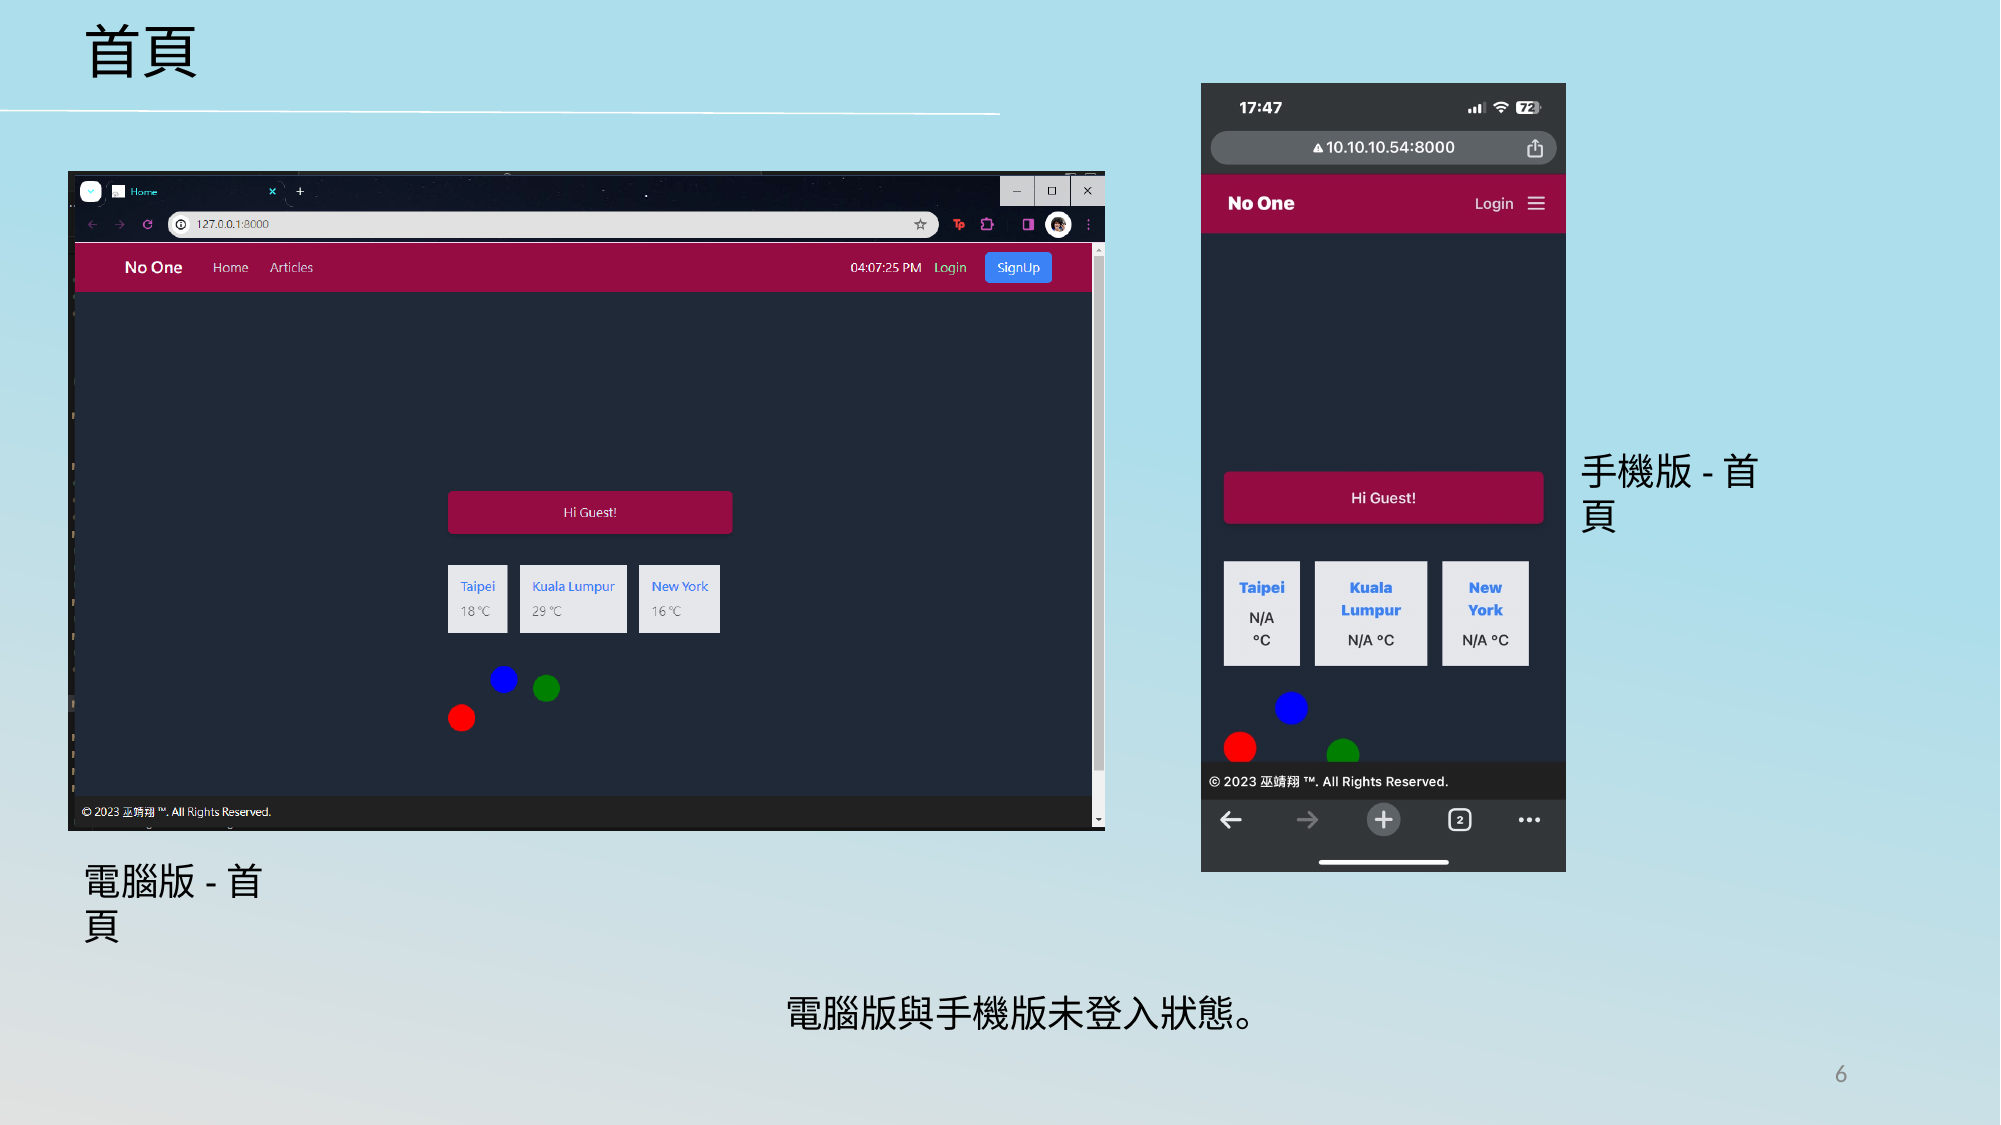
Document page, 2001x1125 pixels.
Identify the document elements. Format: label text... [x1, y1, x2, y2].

text_box 電腦版與手機版未登入狀態。 [769, 982, 1293, 1043]
title 首頁 [68, 0, 1794, 111]
text_box 手機版-首頁 [1570, 440, 1797, 546]
picture [68, 170, 1106, 832]
slide_number ‹#› [1412, 1042, 1863, 1103]
text_box 電腦版-首頁 [68, 850, 300, 956]
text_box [0, 110, 1001, 115]
picture [1201, 83, 1566, 872]
